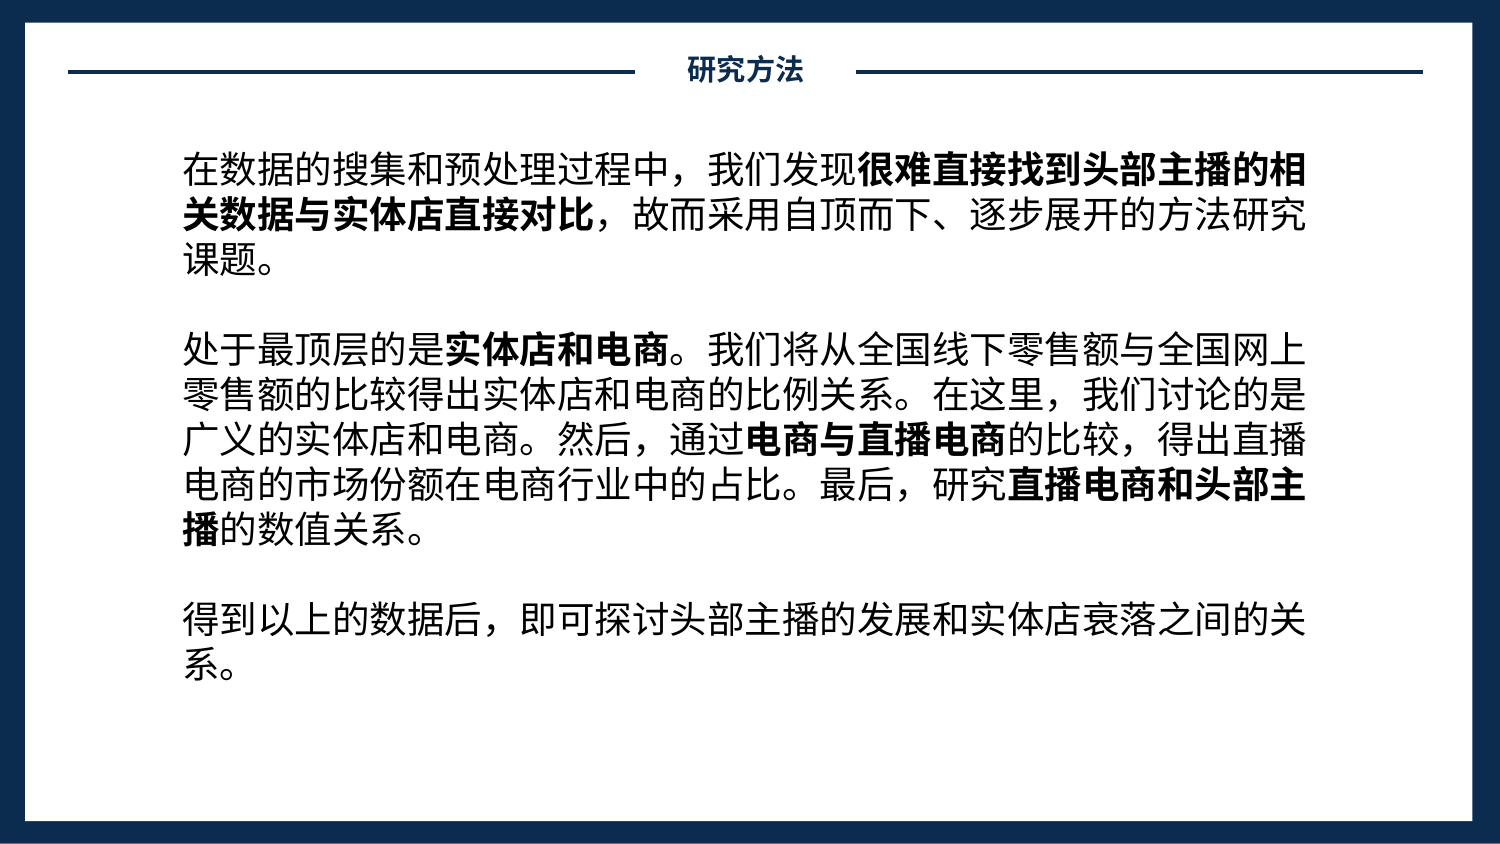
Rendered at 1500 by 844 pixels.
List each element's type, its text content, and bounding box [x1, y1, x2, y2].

text_box 在数据的搜集和预处理过程中，我们发现很难直接找到头部主播的相关数据与实体店直接对比，故而采用自顶而下、逐步展开的方法研究课题。 处于最顶层的是实体店和电商。我们将从全国线下零售额与全国网上零售额的比较得出实体店和电商的比例关系。在这里，我们讨论的是广义的实体店和电商。然后，通过电商与直播电商的比较，得出直播电商的市场份额在电商行业中的占比。最后，研究直播电商和头部主播的数值关系。 得到以上的数据后，即可探讨头部主播的发展和实体店衰落之间的关系。 [167, 138, 1344, 693]
text_box 研究方法 [242, 43, 1250, 71]
text_box 研究方法 [242, 72, 1250, 94]
